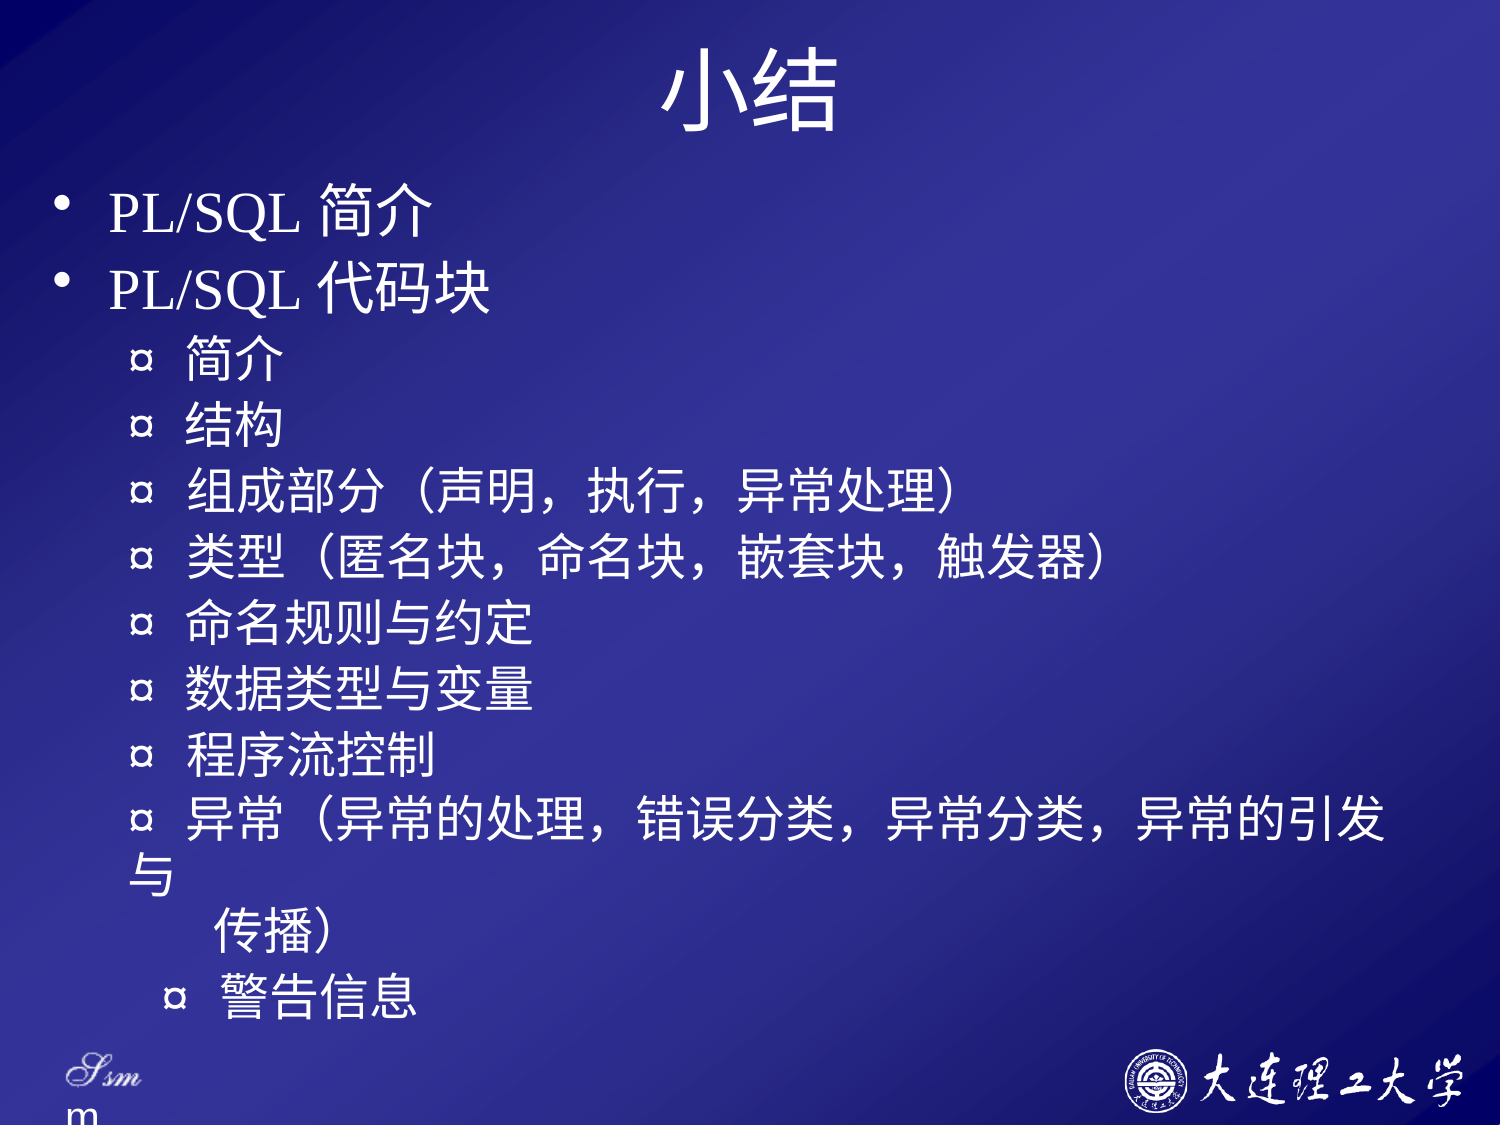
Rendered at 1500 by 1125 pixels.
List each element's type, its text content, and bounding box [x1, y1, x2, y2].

title 小结 [656, 30, 844, 165]
picture [0, 0, 1500, 1125]
text_box PL/SQL简介 PL/SQL代码块 ¤ 简介 ¤ 结构 ¤ 组成部分（声明，执行，异常处理） ¤ 类型（匿名块，命名块，嵌套块，触发器） ¤ 命名规则与约定 ¤ 数据类型与变量 ¤ 程序流控制 ¤ 异常（异常的处理，错误分类，异常分类，异常的引发与 传播） ¤ 警告信息 [50, 165, 1428, 1026]
text_box [49, 1037, 155, 1102]
text_box Ssm [64, 1102, 149, 1125]
